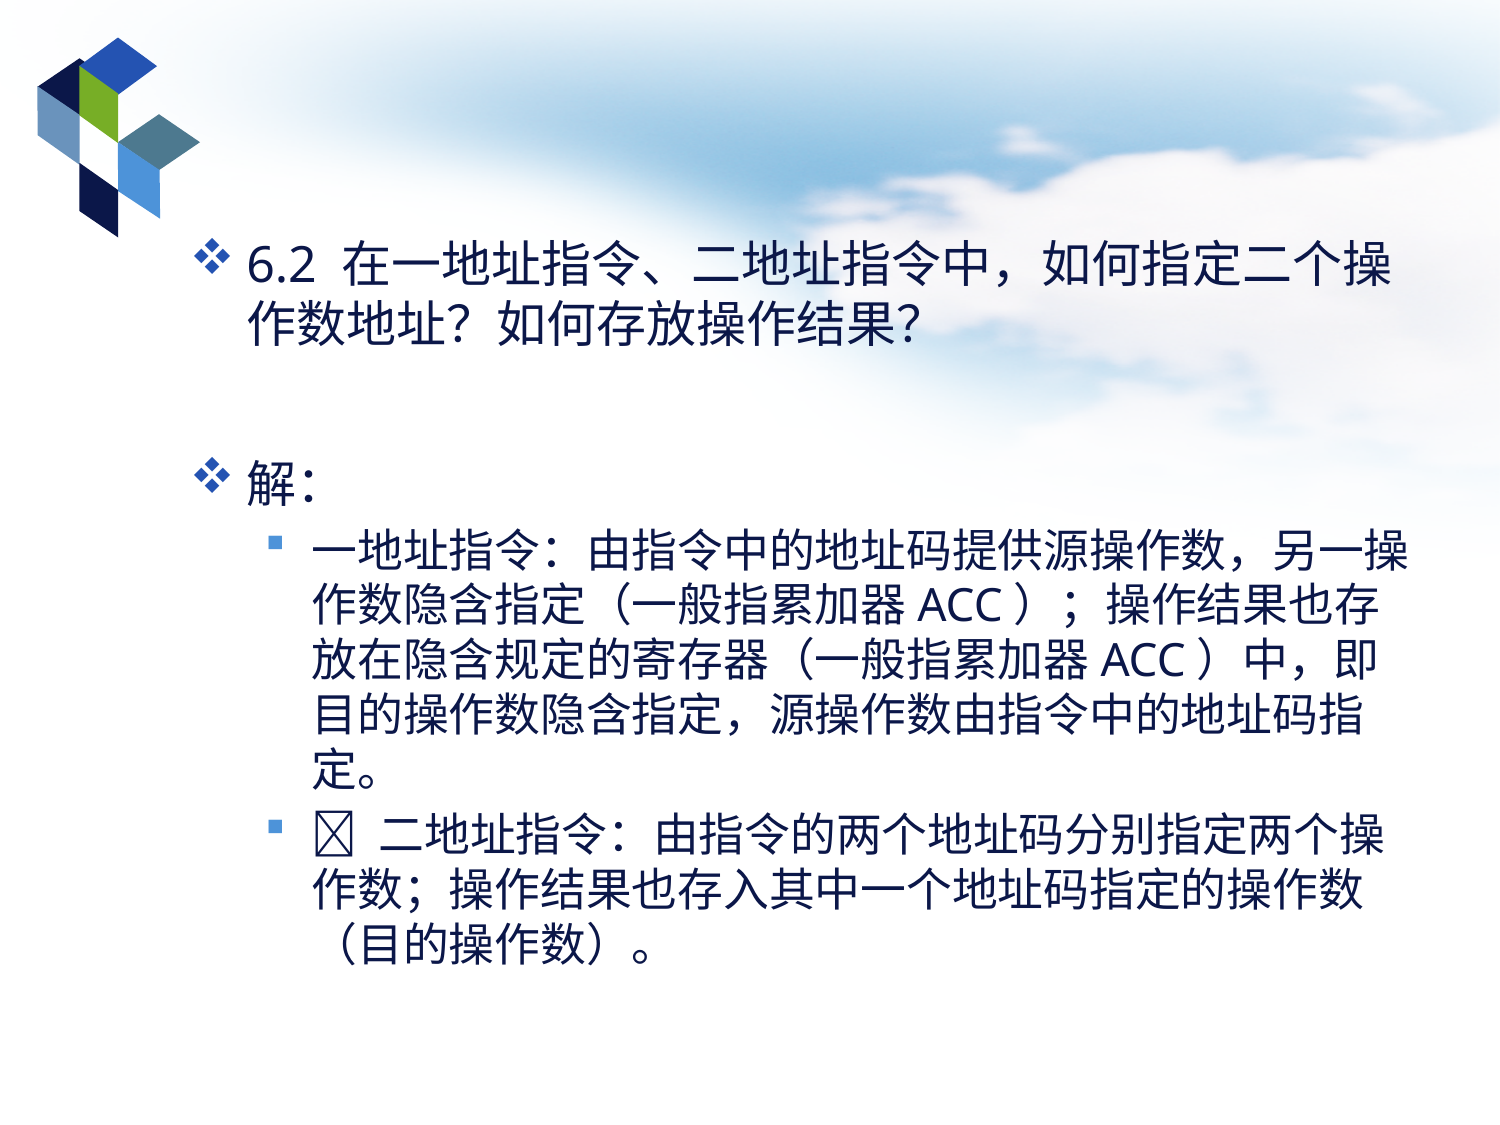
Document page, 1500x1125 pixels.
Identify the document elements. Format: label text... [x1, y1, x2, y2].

picture [0, 0, 1500, 588]
list 6.2 在一地址指令、二地址指令中，如何指定二个操作数地址？如何存放操作结果？ 解： 一地址指令：由指令中的地址码提供源操作数，另一操作数隐含指定（一般指累加器ACC）；操作结果也存放在隐含规定的寄存器（一般指累加器ACC）中，即目的操作数隐含指定，源操作数由指令中的地址码指定。  二地址指令：由指令的两个地址码分别指定两个操作数；操作结果也存入其中一个地址码指定的操作数（目的操作数）。 [174, 224, 1425, 1022]
